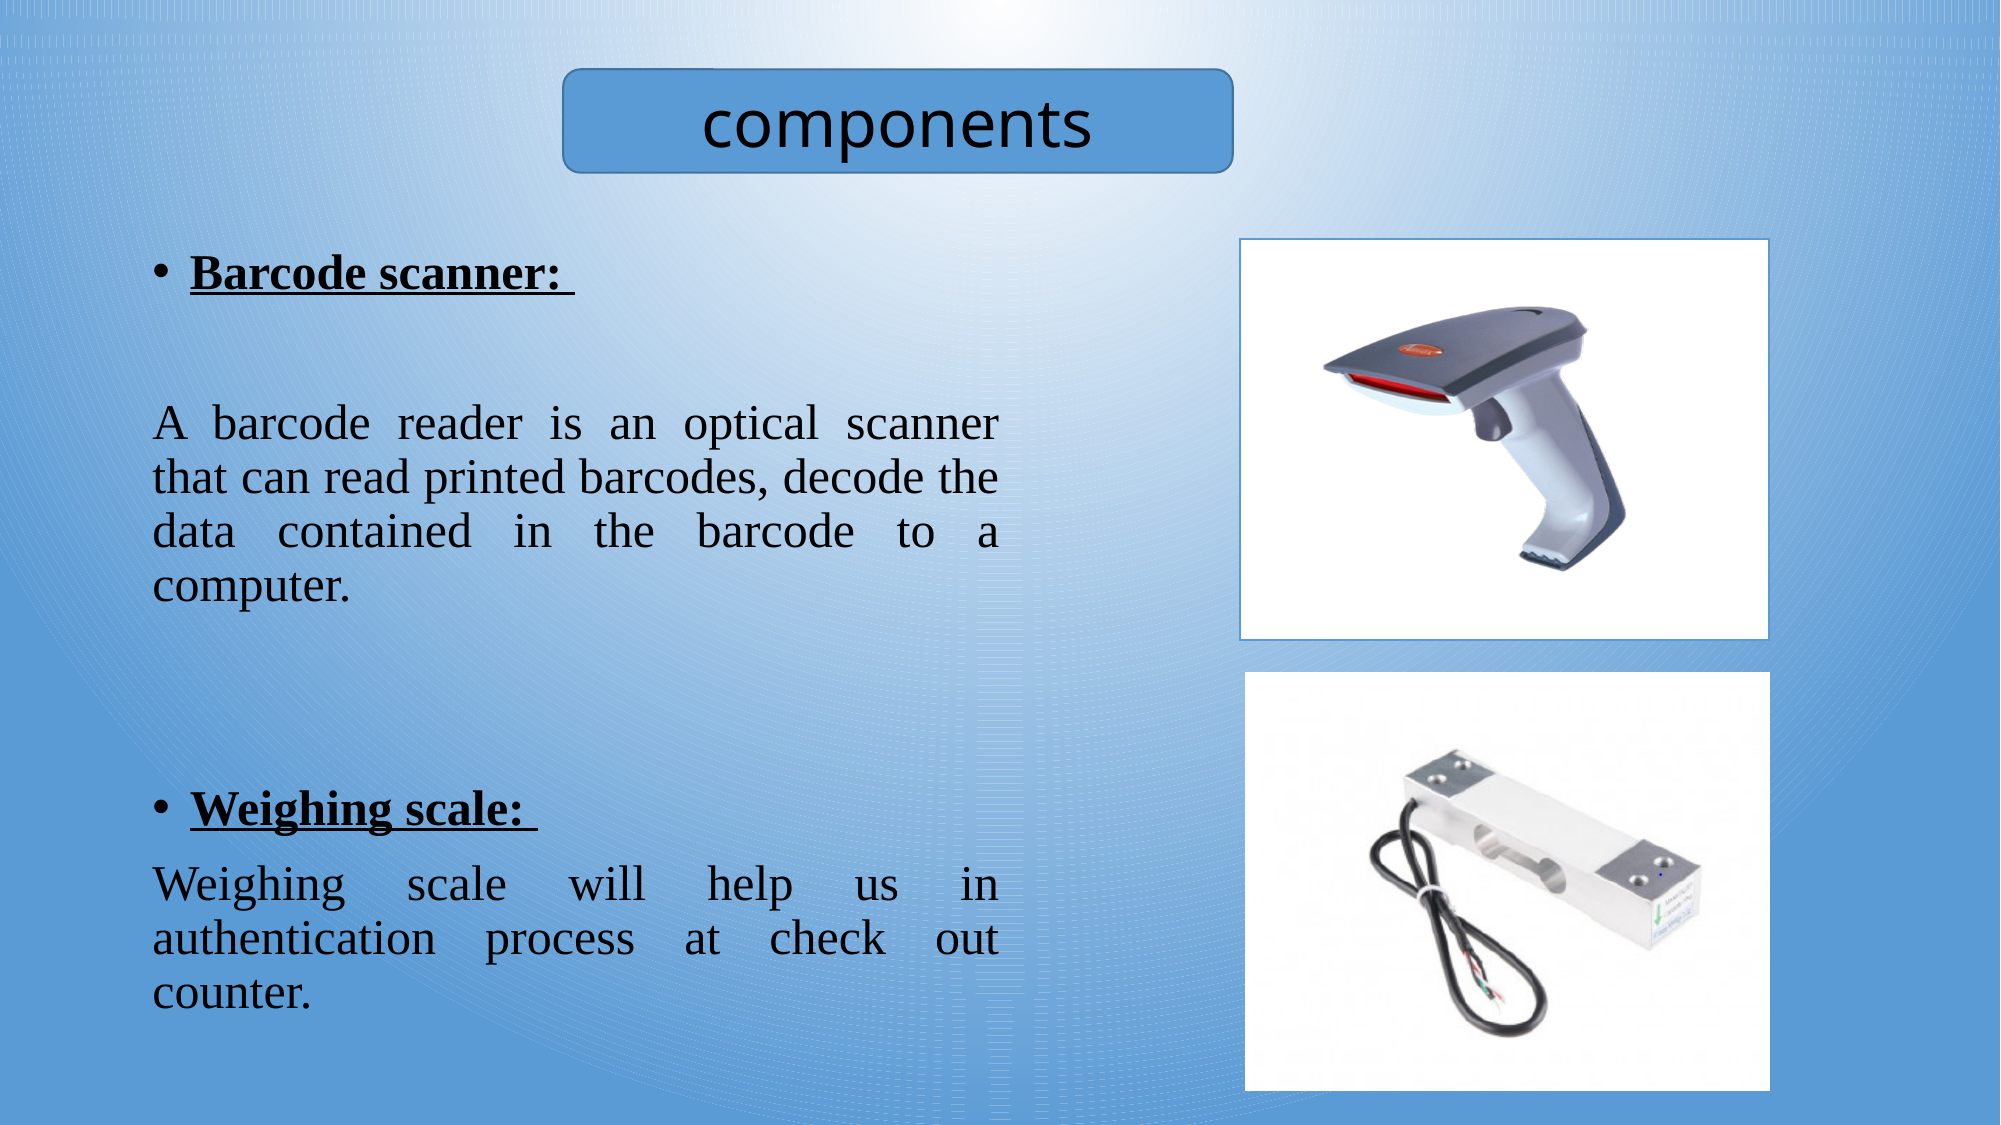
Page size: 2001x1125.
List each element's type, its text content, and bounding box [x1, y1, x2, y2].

picture [1314, 289, 1632, 583]
picture [1245, 672, 1770, 1091]
list Barcode scanner: A barcode reader is an optical scanner that can read printed barcodes, decode the data contained in the barcode to a computer. Weighing scale: Weighing scale will help us in authentication process at check out counter. [137, 238, 1863, 1091]
text_box components [562, 68, 1234, 174]
text_box [1239, 238, 1770, 641]
